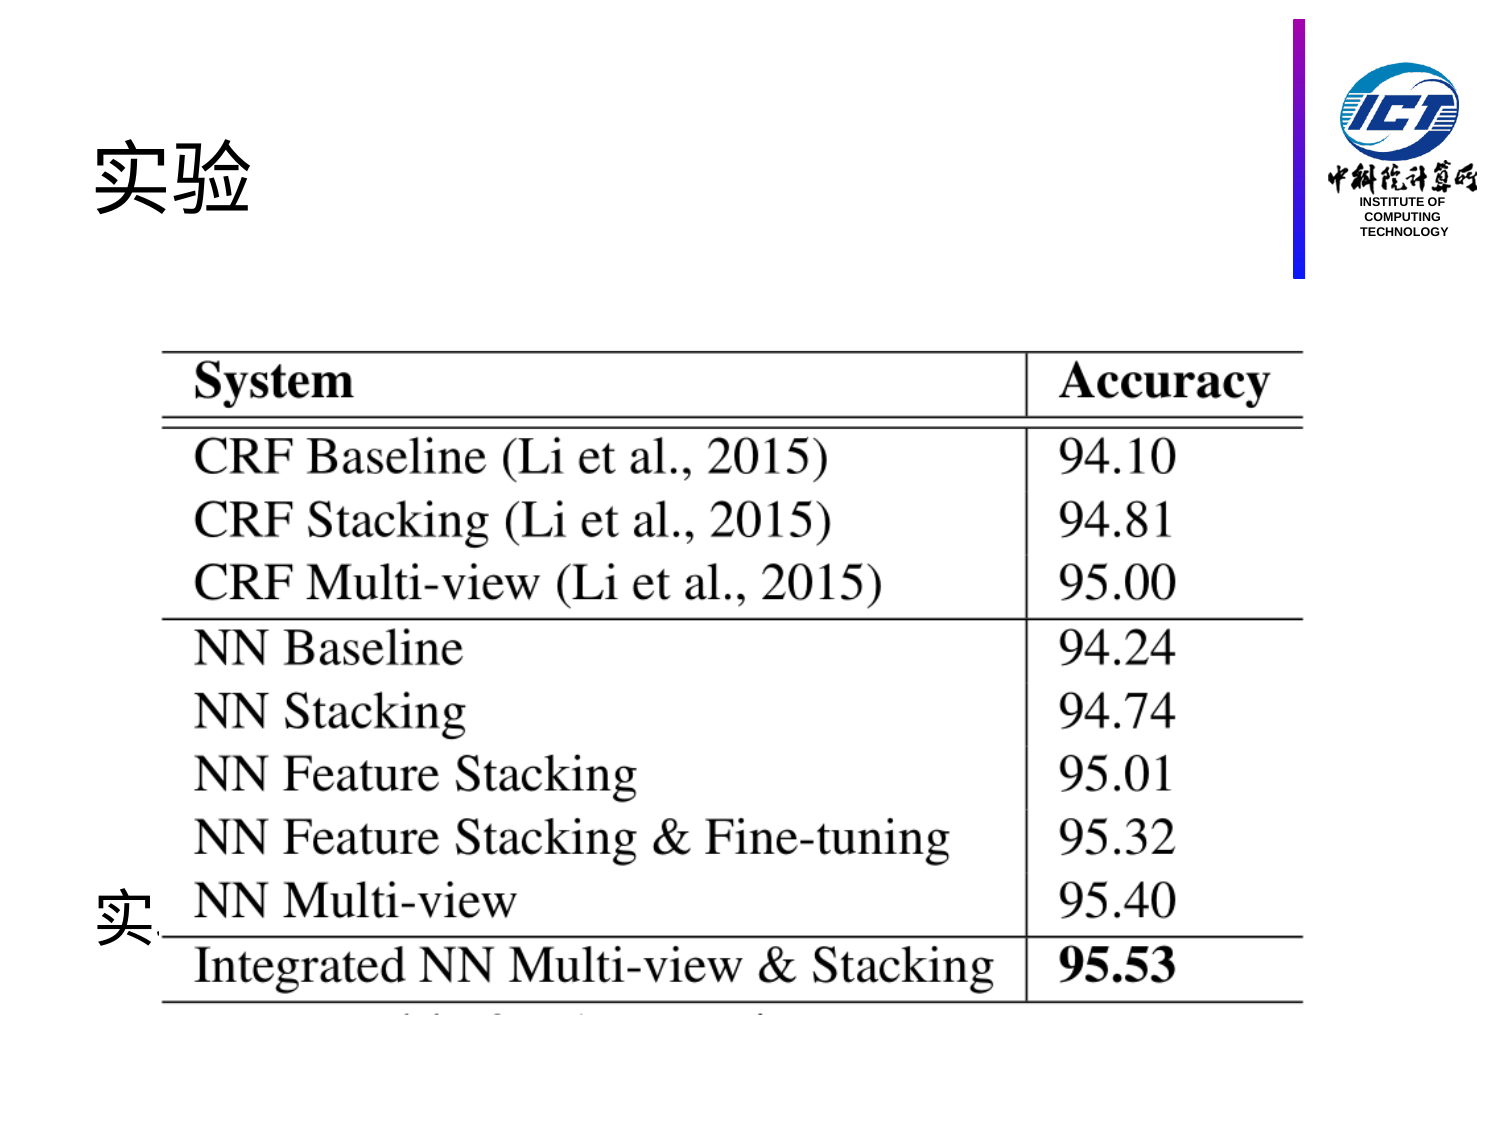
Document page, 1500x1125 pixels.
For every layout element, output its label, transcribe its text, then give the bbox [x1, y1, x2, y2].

list 实验结果 [78, 237, 1500, 962]
picture [159, 337, 1318, 1015]
title 实验 [75, 20, 1313, 233]
picture [1328, 62, 1477, 195]
